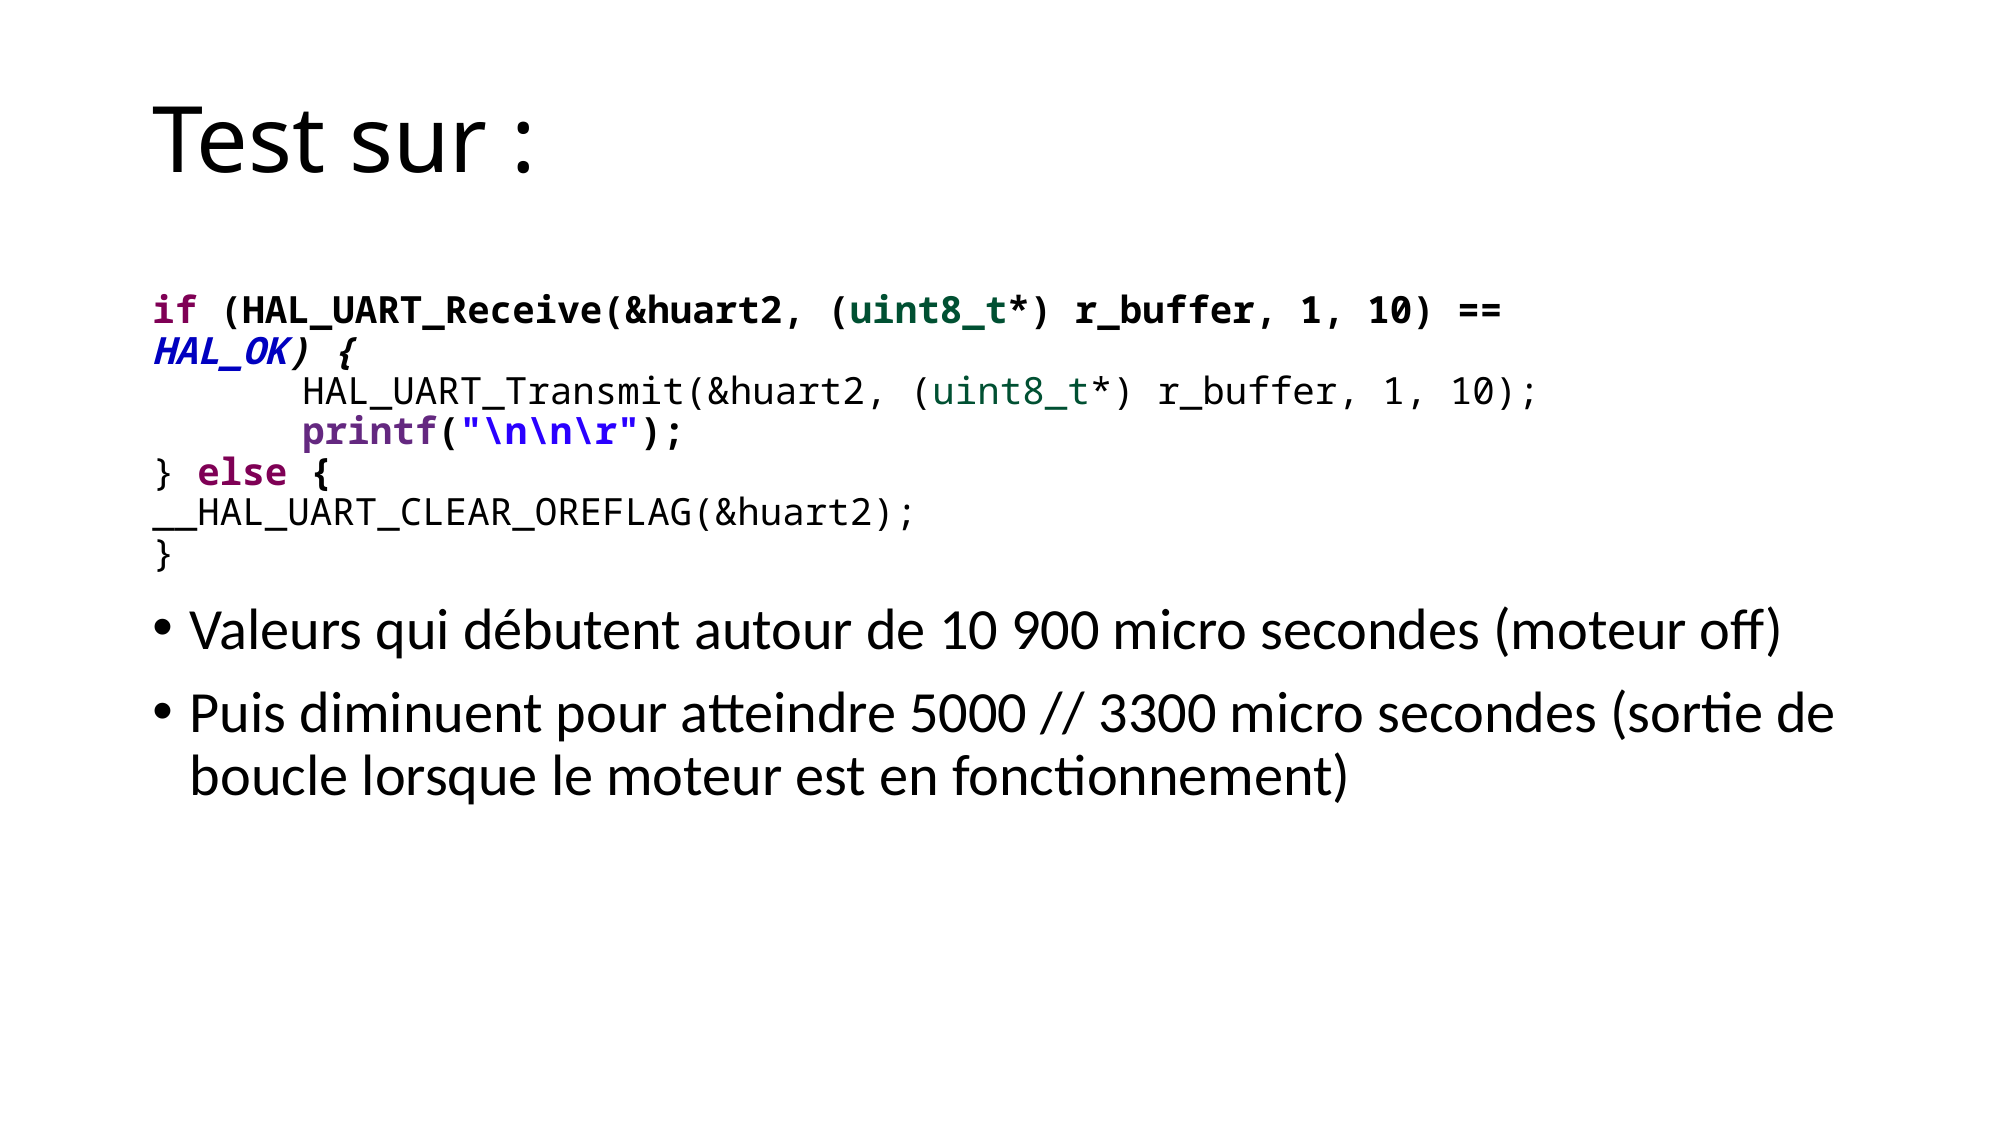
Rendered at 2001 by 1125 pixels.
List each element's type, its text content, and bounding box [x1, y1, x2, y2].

list Valeurs qui débutent autour de 10 900 micro secondes (moteur off) Puis diminuent pour atteindre 5000 // 3300 micro secondes (sortie de boucle lorsque le moteur est en fonctionnement) [137, 591, 1863, 1014]
text_box Test sur : if (HAL_UART_Receive(&huart2, (uint8_t*) r_buffer, 1, 10) == HAL_OK) { HAL_UART_Transmit(&huart2, (uint8_t*) r_buffer, 1, 10); printf("\n\n\r"); } else { __HAL_UART_CLEAR_OREFLAG(&huart2); } [137, 76, 1649, 592]
